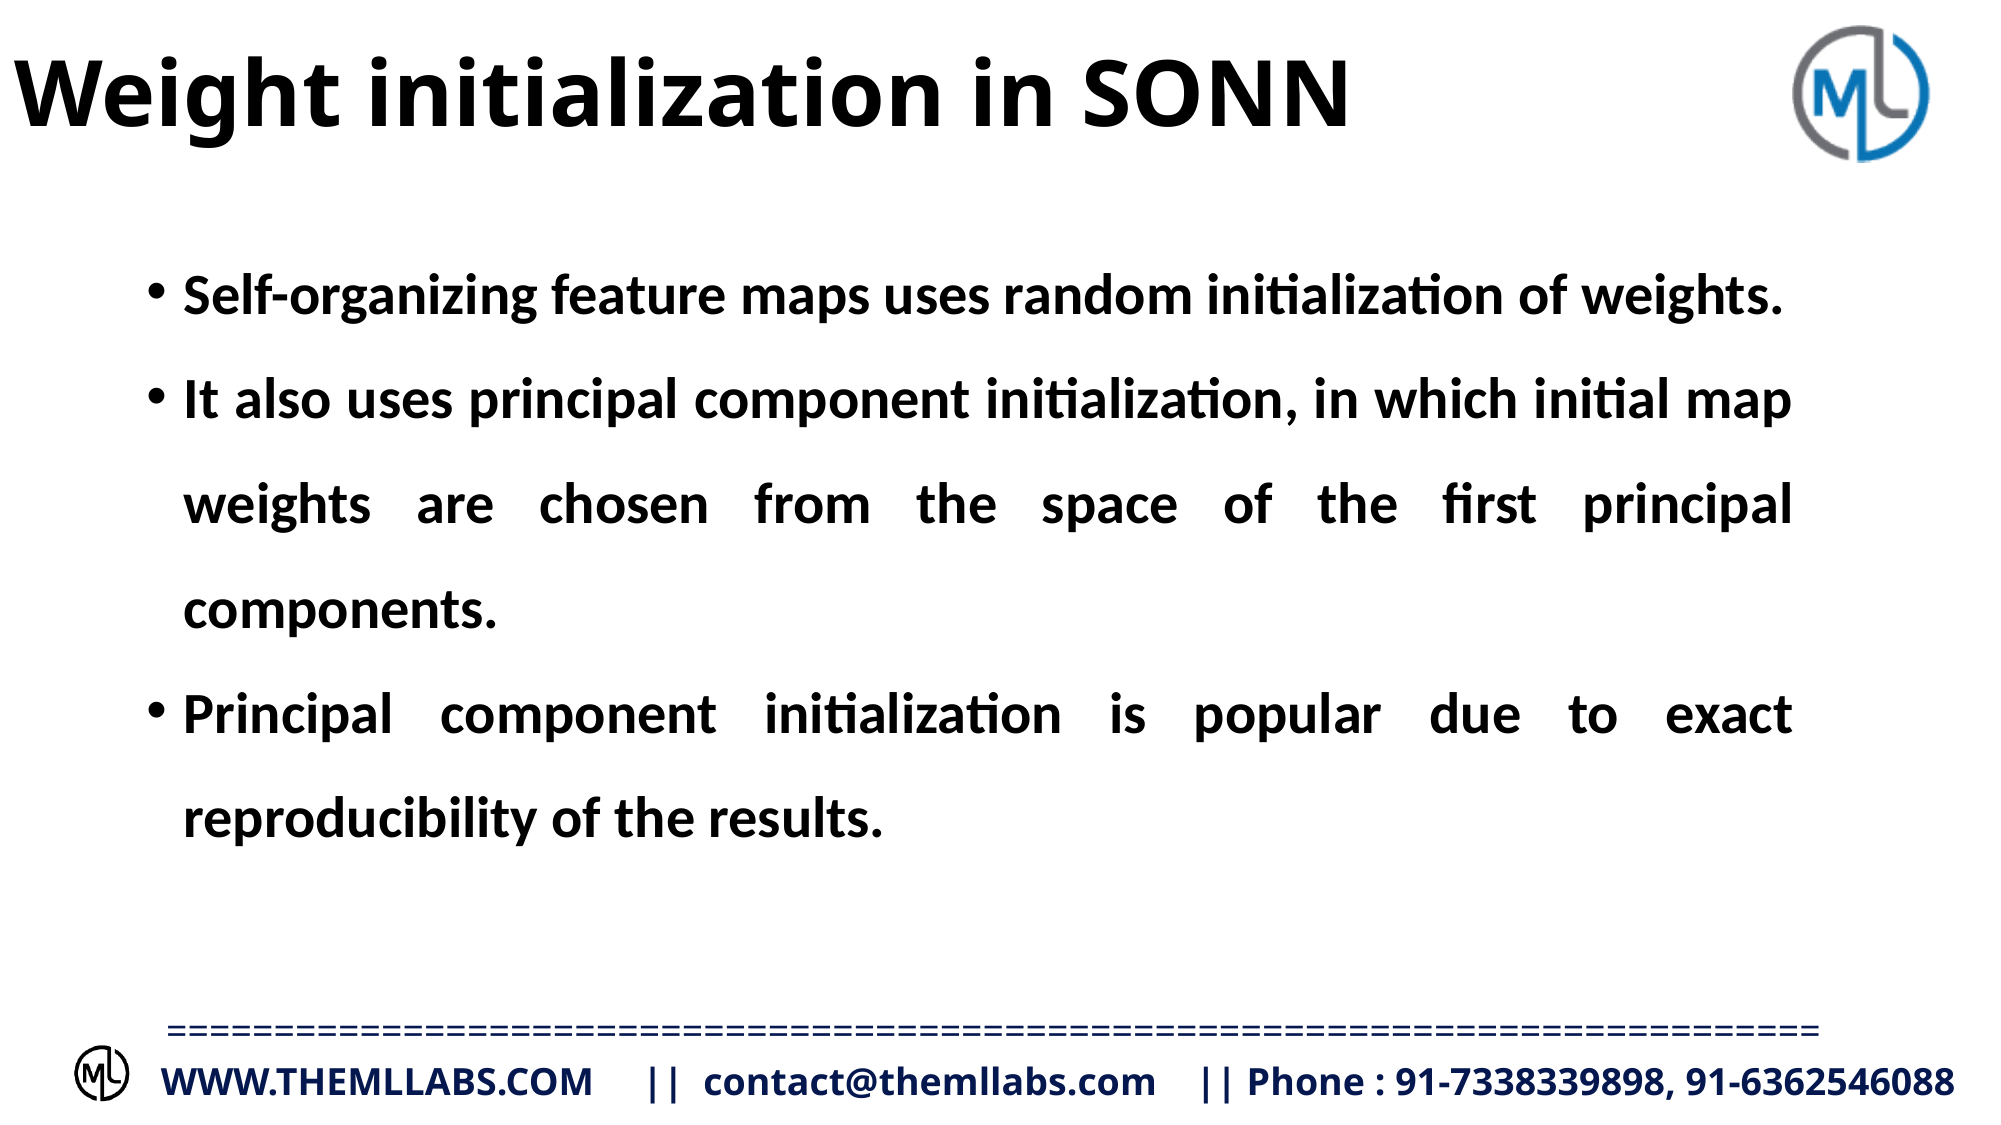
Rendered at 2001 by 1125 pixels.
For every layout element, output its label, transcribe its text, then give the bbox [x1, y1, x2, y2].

picture [71, 1042, 132, 1104]
text_box WWW.THEMLLABS.COM || contact@themllabs.com || Phone : 91-7338339898, 91-6362546088 [146, 1050, 1973, 1111]
text_box Self-organizing feature maps uses random initialization of weights. It also uses principal component initialization, in which initial map weights are chosen from the space of the first principal components. Principal component initialization is popular due to exact reproducibility of the results. [131, 213, 1809, 927]
picture [1792, 25, 1933, 163]
text_box ============================================================================= [0, 999, 2000, 1060]
text_box Weight initialization in SONN [0, 40, 1863, 214]
